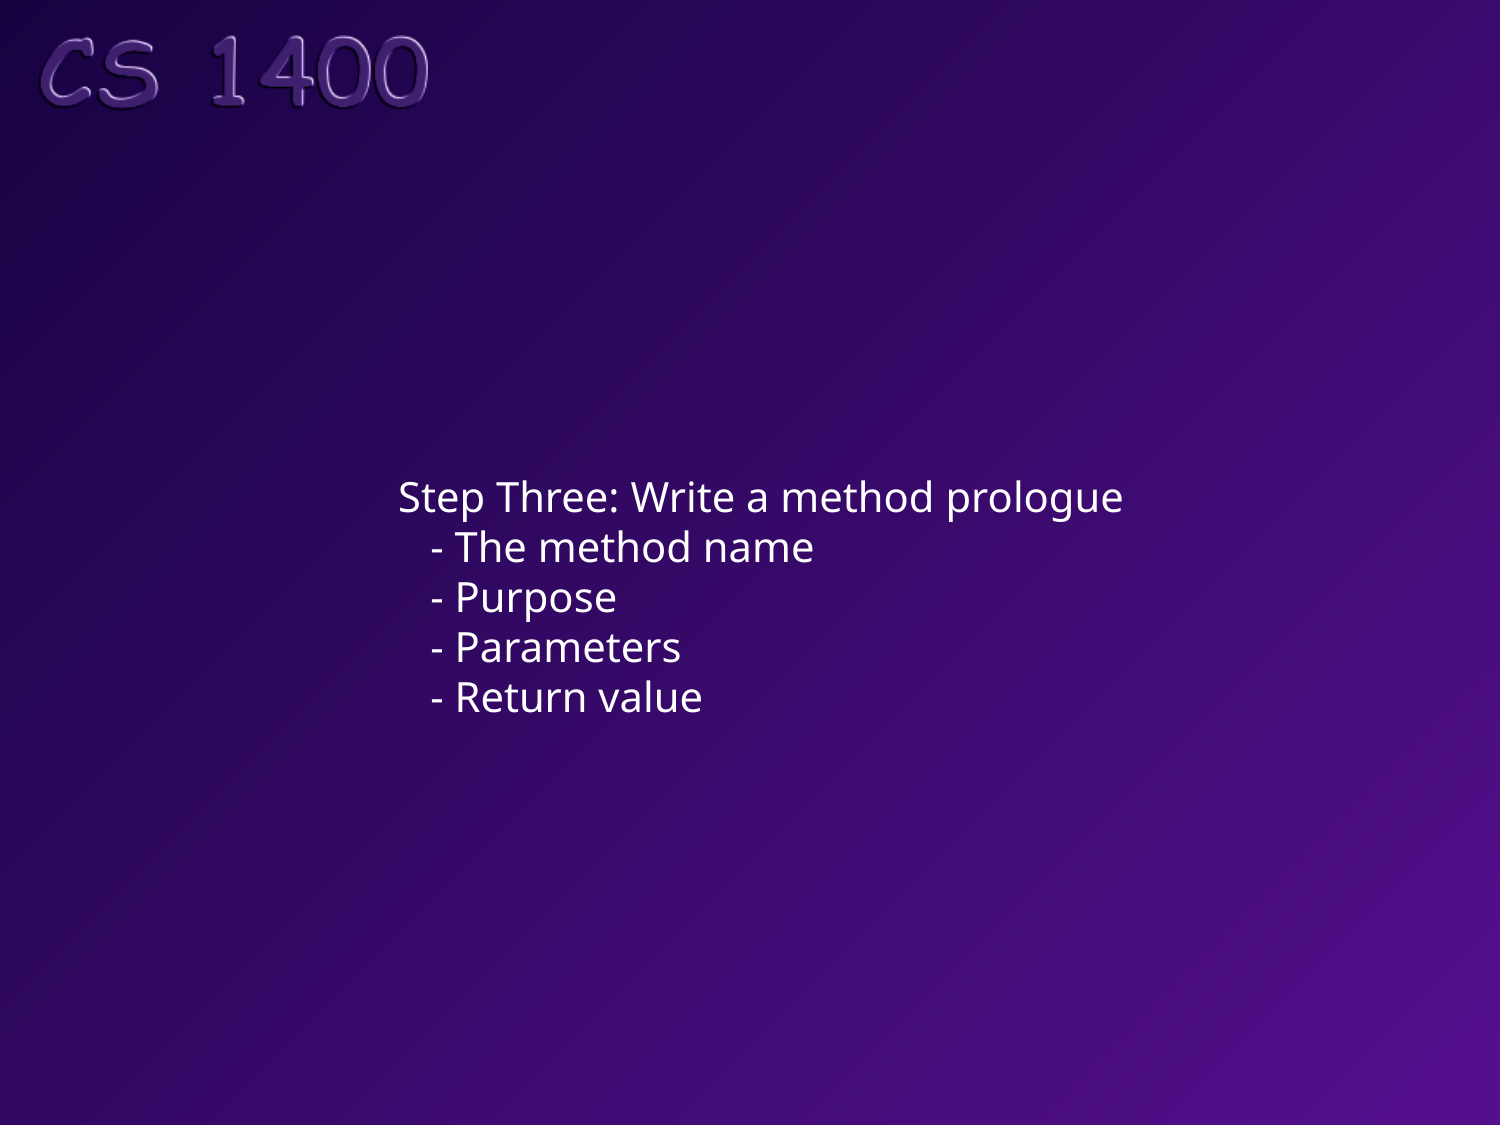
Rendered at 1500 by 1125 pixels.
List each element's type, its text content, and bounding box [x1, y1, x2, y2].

text_box Step Three: Write a method prologue - The method name - Purpose - Parameters - Return value [383, 462, 1140, 728]
picture [0, 0, 1500, 1125]
